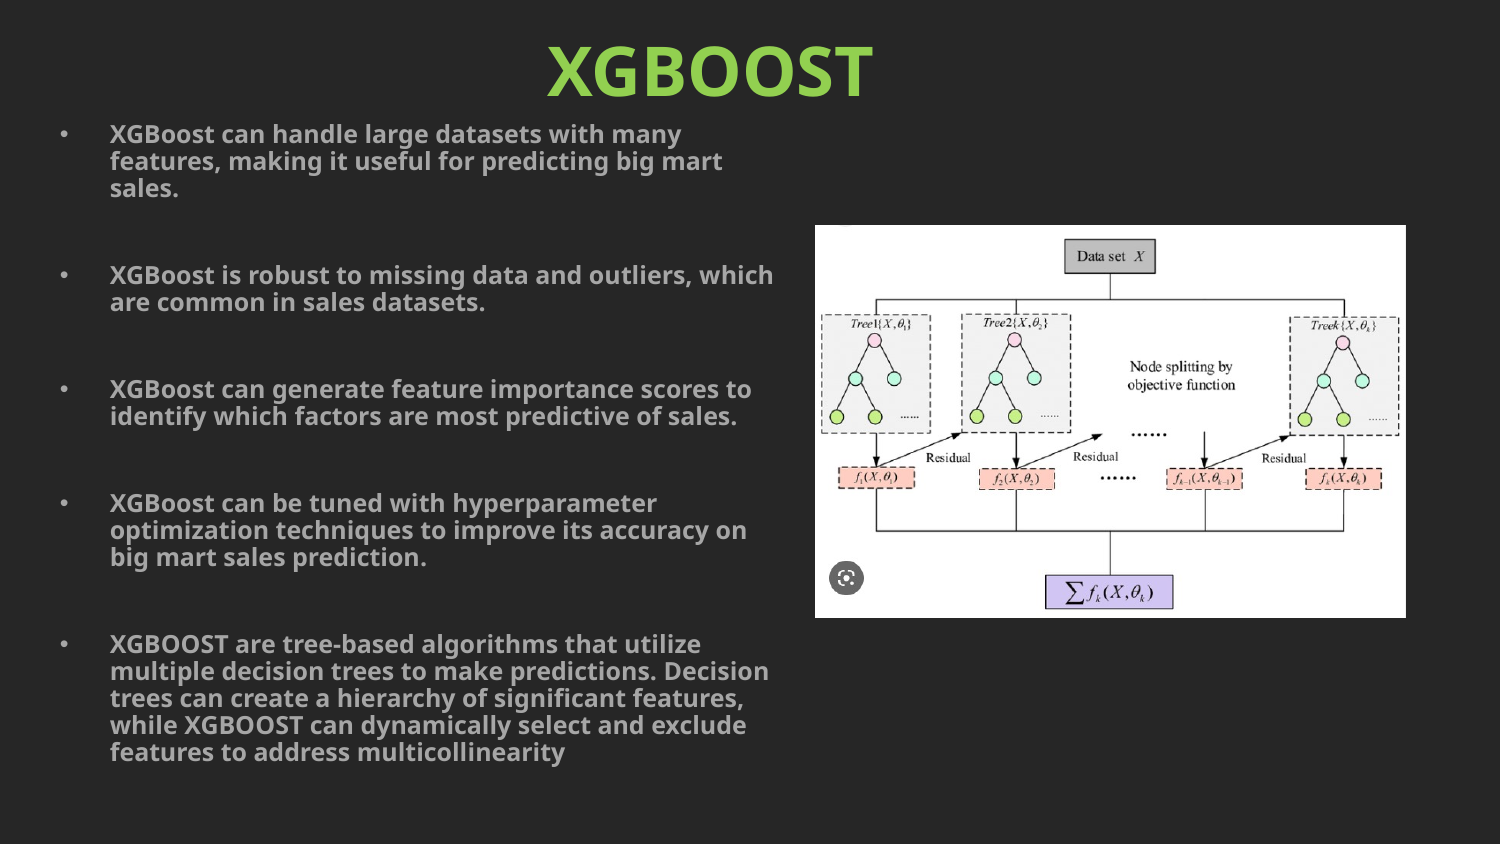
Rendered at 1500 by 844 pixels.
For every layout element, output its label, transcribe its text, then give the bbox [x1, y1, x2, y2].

picture [815, 225, 1406, 618]
title XGBOOST [73, 32, 1367, 117]
list XGBoost can handle large datasets with many features, making it useful for predicting big mart sales. XGBoost is robust to missing data and outliers, which are common in sales datasets. XGBoost can generate feature importance scores to identify which factors are most predictive of sales. XGBoost can be tuned with hyperparameter optimization techniques to improve its accuracy on big mart sales prediction. XGBOOST are tree-based algorithms that utilize multiple decision trees to make predictions. Decision trees can create a hierarchy of significant features, while XGBOOST can dynamically select and exclude features to address multicollinearity [23, 116, 789, 822]
